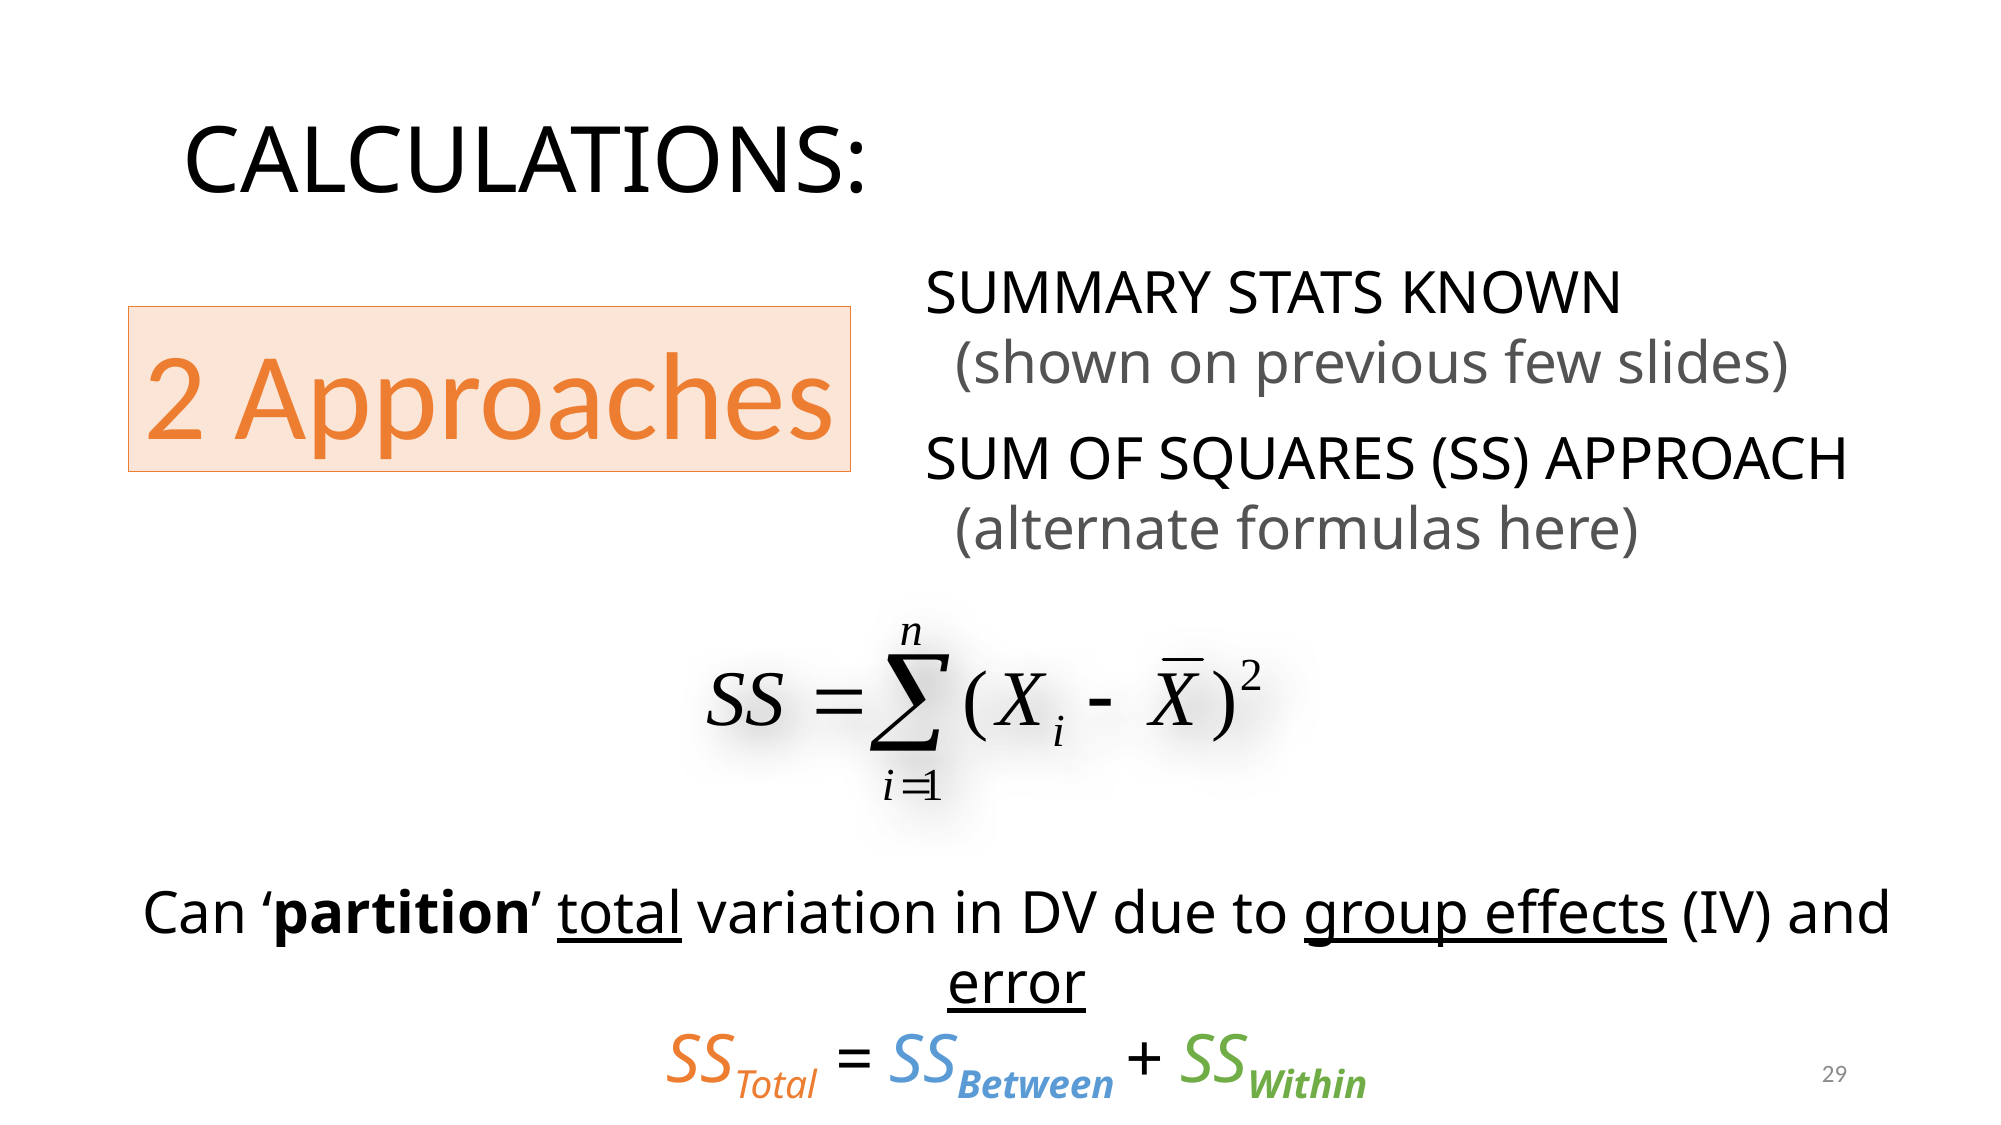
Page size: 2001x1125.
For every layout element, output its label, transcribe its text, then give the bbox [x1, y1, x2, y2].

text_box Can ‘partition’ total variation in DV due to group effects (IV) and error SSTotal = SSBetween + SSWithin [77, 823, 1957, 1114]
picture [692, 594, 1280, 816]
text_box SUMMARY STATS KNOWN (shown on previous few slides) SUM OF SQUARES (SS) APPROACH (alternate formulas here) [910, 247, 1880, 569]
title CALCULATIONS: [168, 39, 1763, 286]
text_box 2 Approaches [128, 306, 851, 472]
